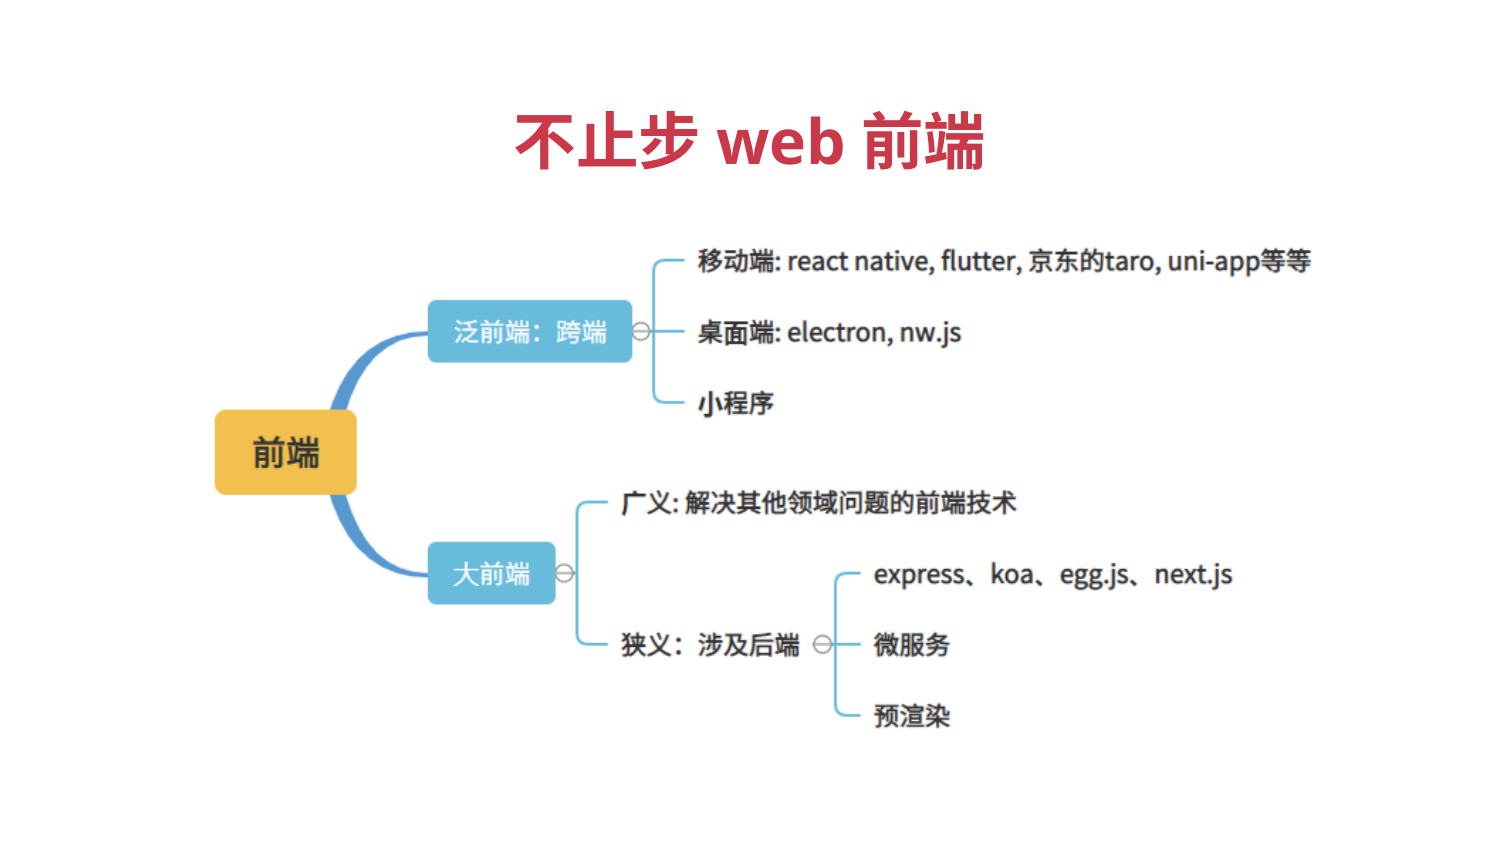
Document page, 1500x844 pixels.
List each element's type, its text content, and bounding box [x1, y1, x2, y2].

text_box 不止步web前端 [498, 94, 1002, 185]
picture [171, 185, 1459, 764]
